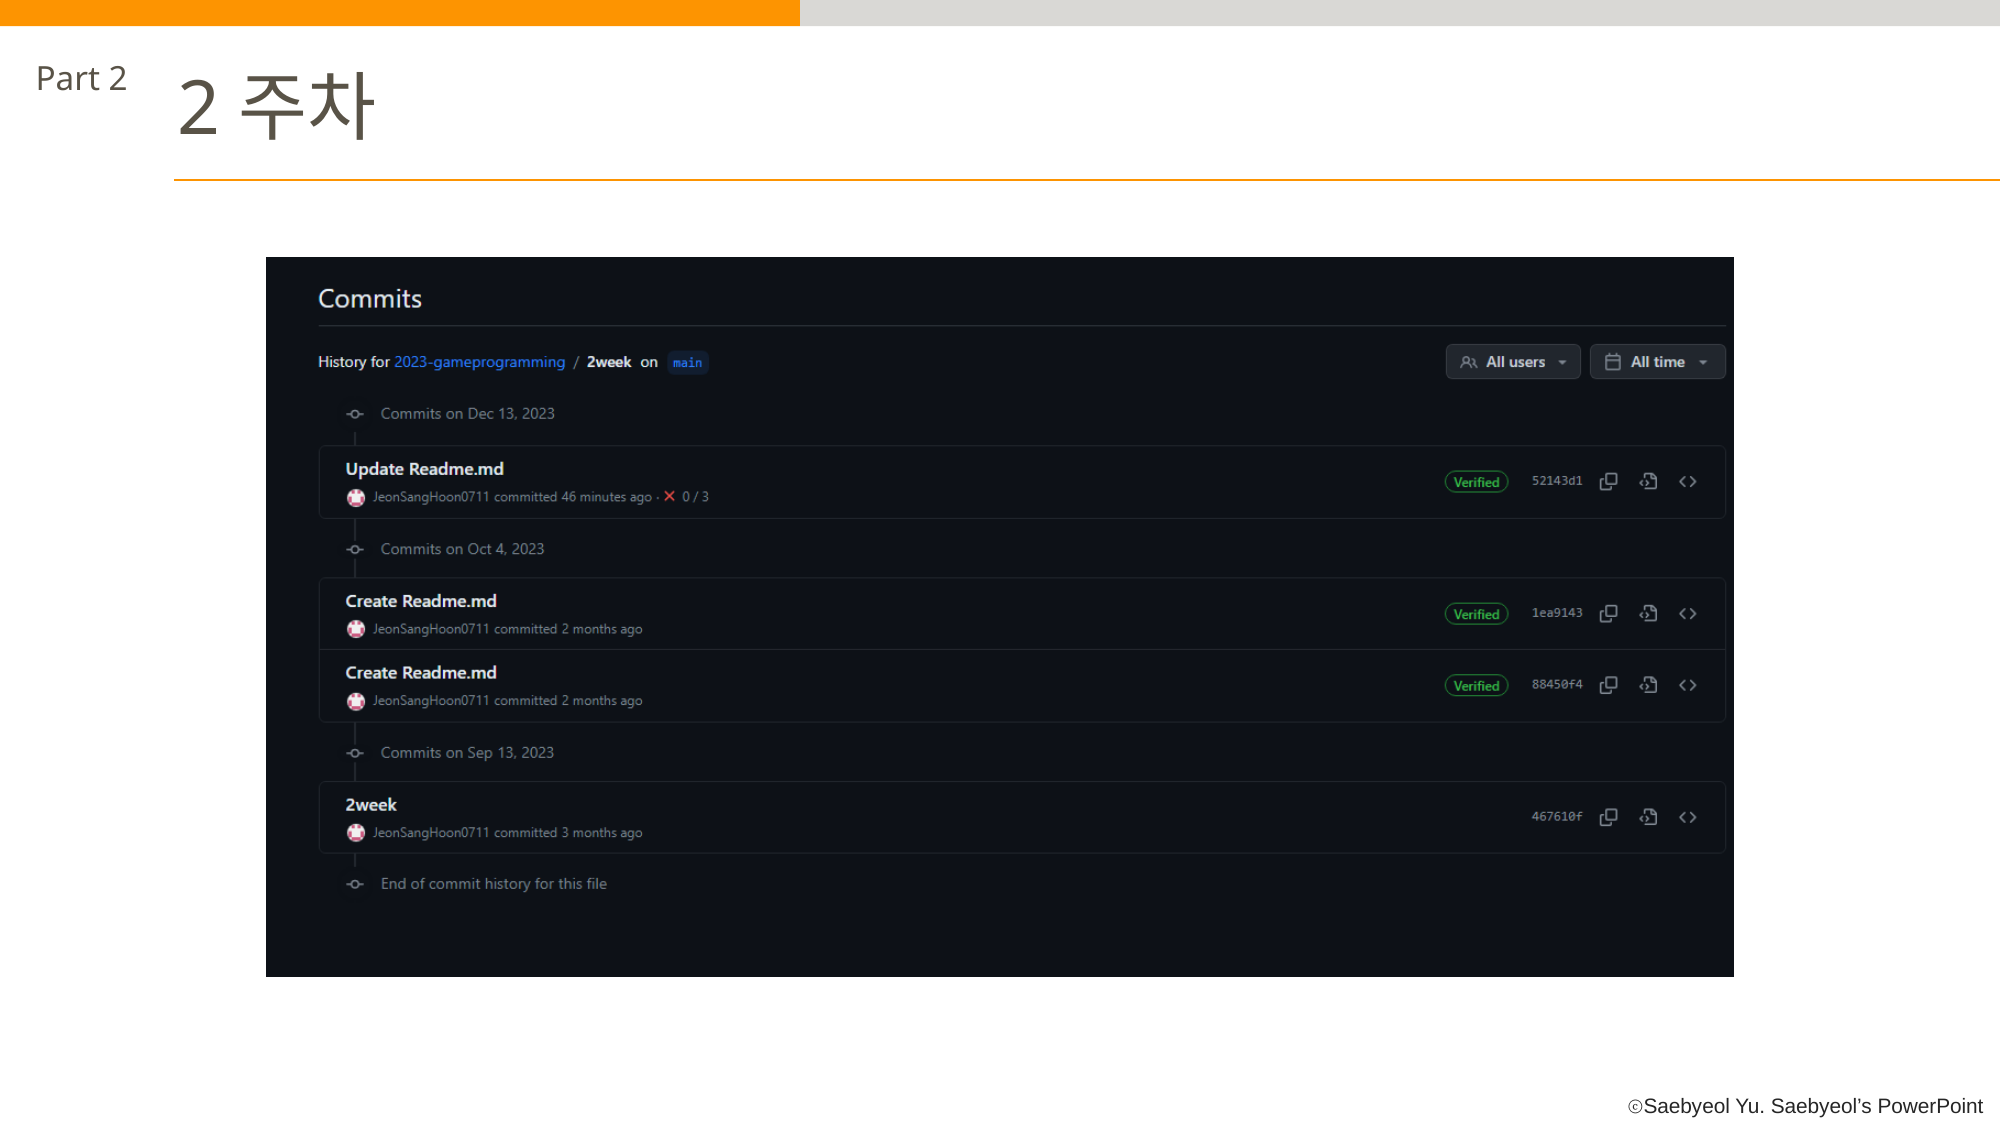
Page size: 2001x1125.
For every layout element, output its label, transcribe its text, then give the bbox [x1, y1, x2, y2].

text_box [399, 0, 801, 27]
text_box [801, 0, 1199, 27]
text_box 2주차 [163, 52, 392, 158]
text_box [0, 0, 399, 27]
picture [266, 257, 1734, 977]
text_box Part 2 [20, 49, 143, 105]
text_box [1199, 0, 1599, 27]
text_box [1599, 0, 2000, 27]
